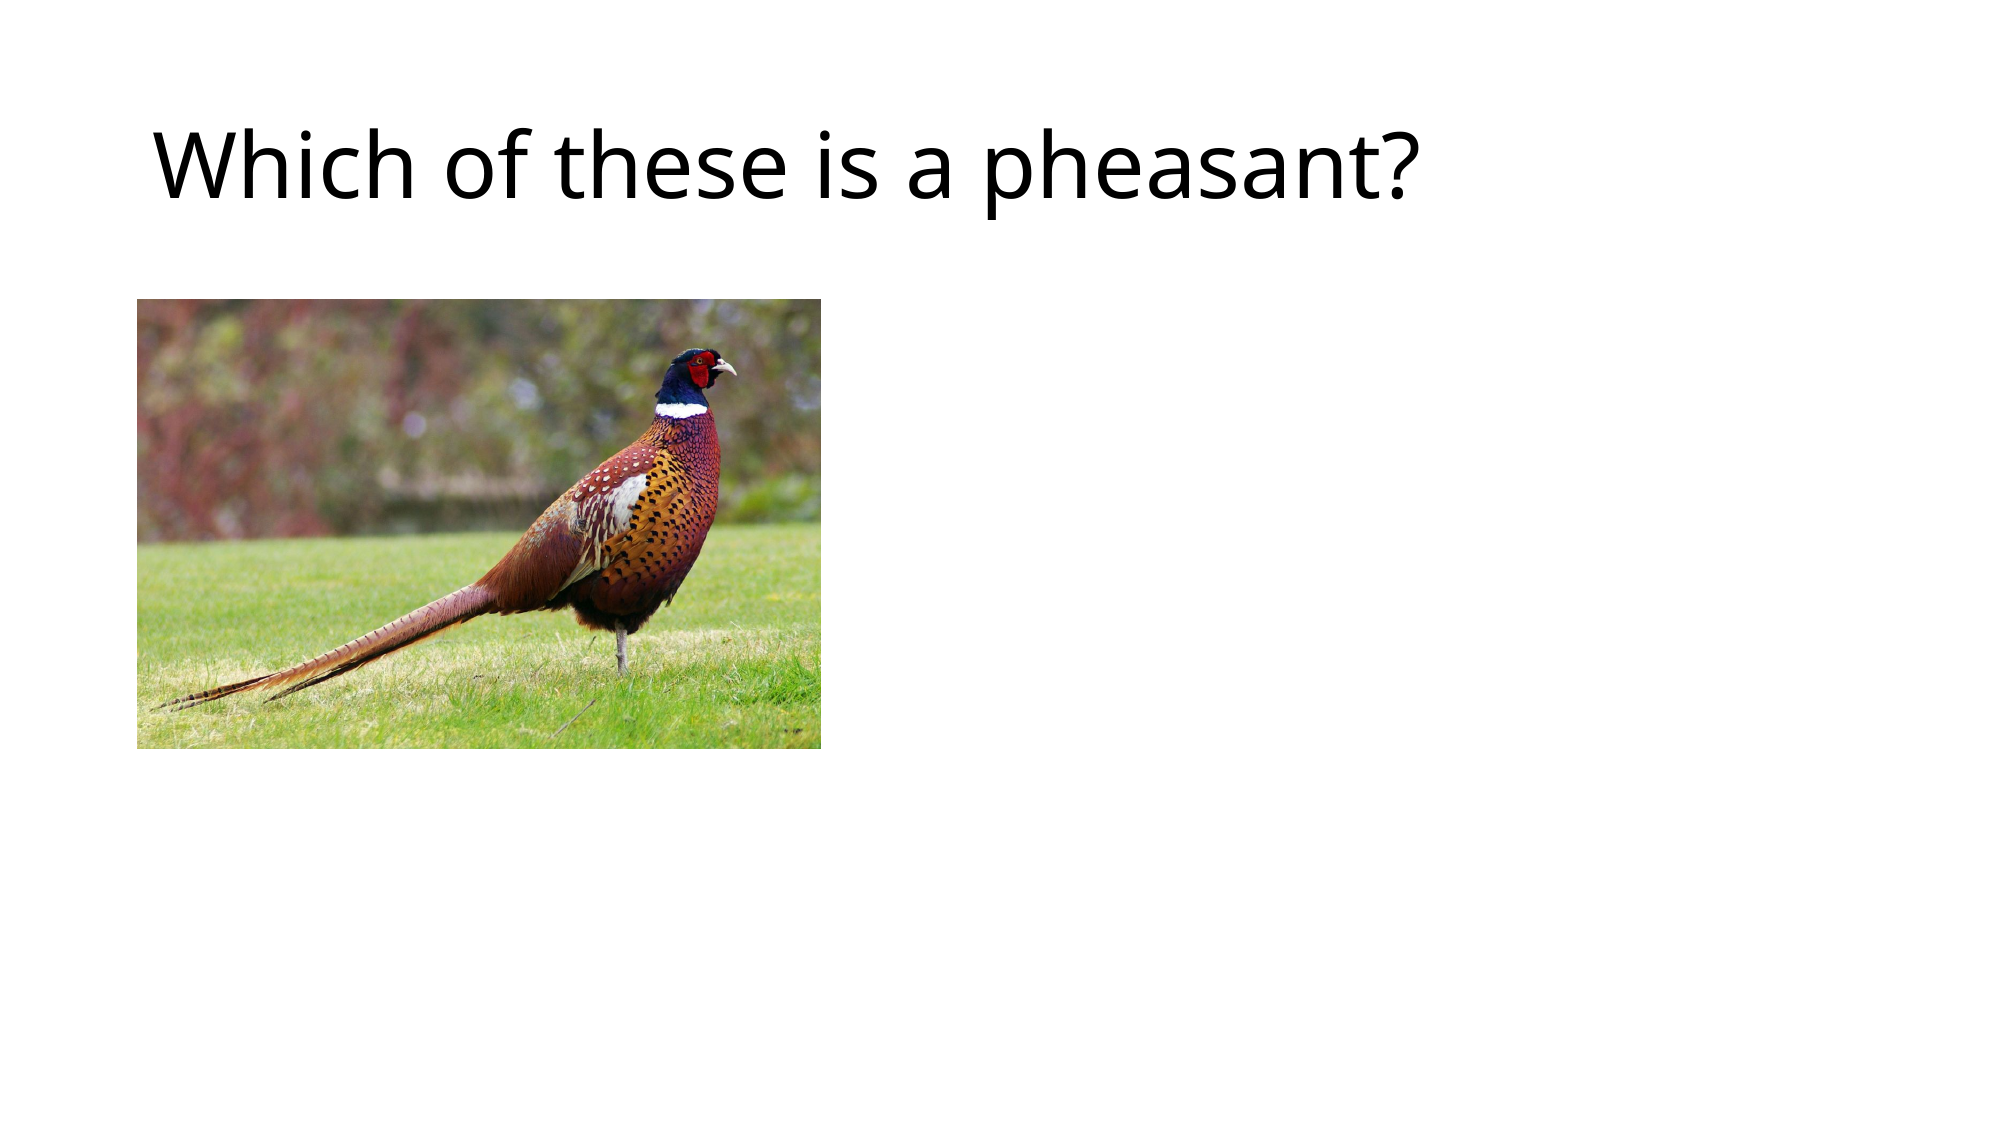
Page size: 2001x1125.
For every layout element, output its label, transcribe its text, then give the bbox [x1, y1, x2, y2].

picture [137, 299, 821, 749]
title Which of these is a pheasant? [137, 59, 1863, 278]
